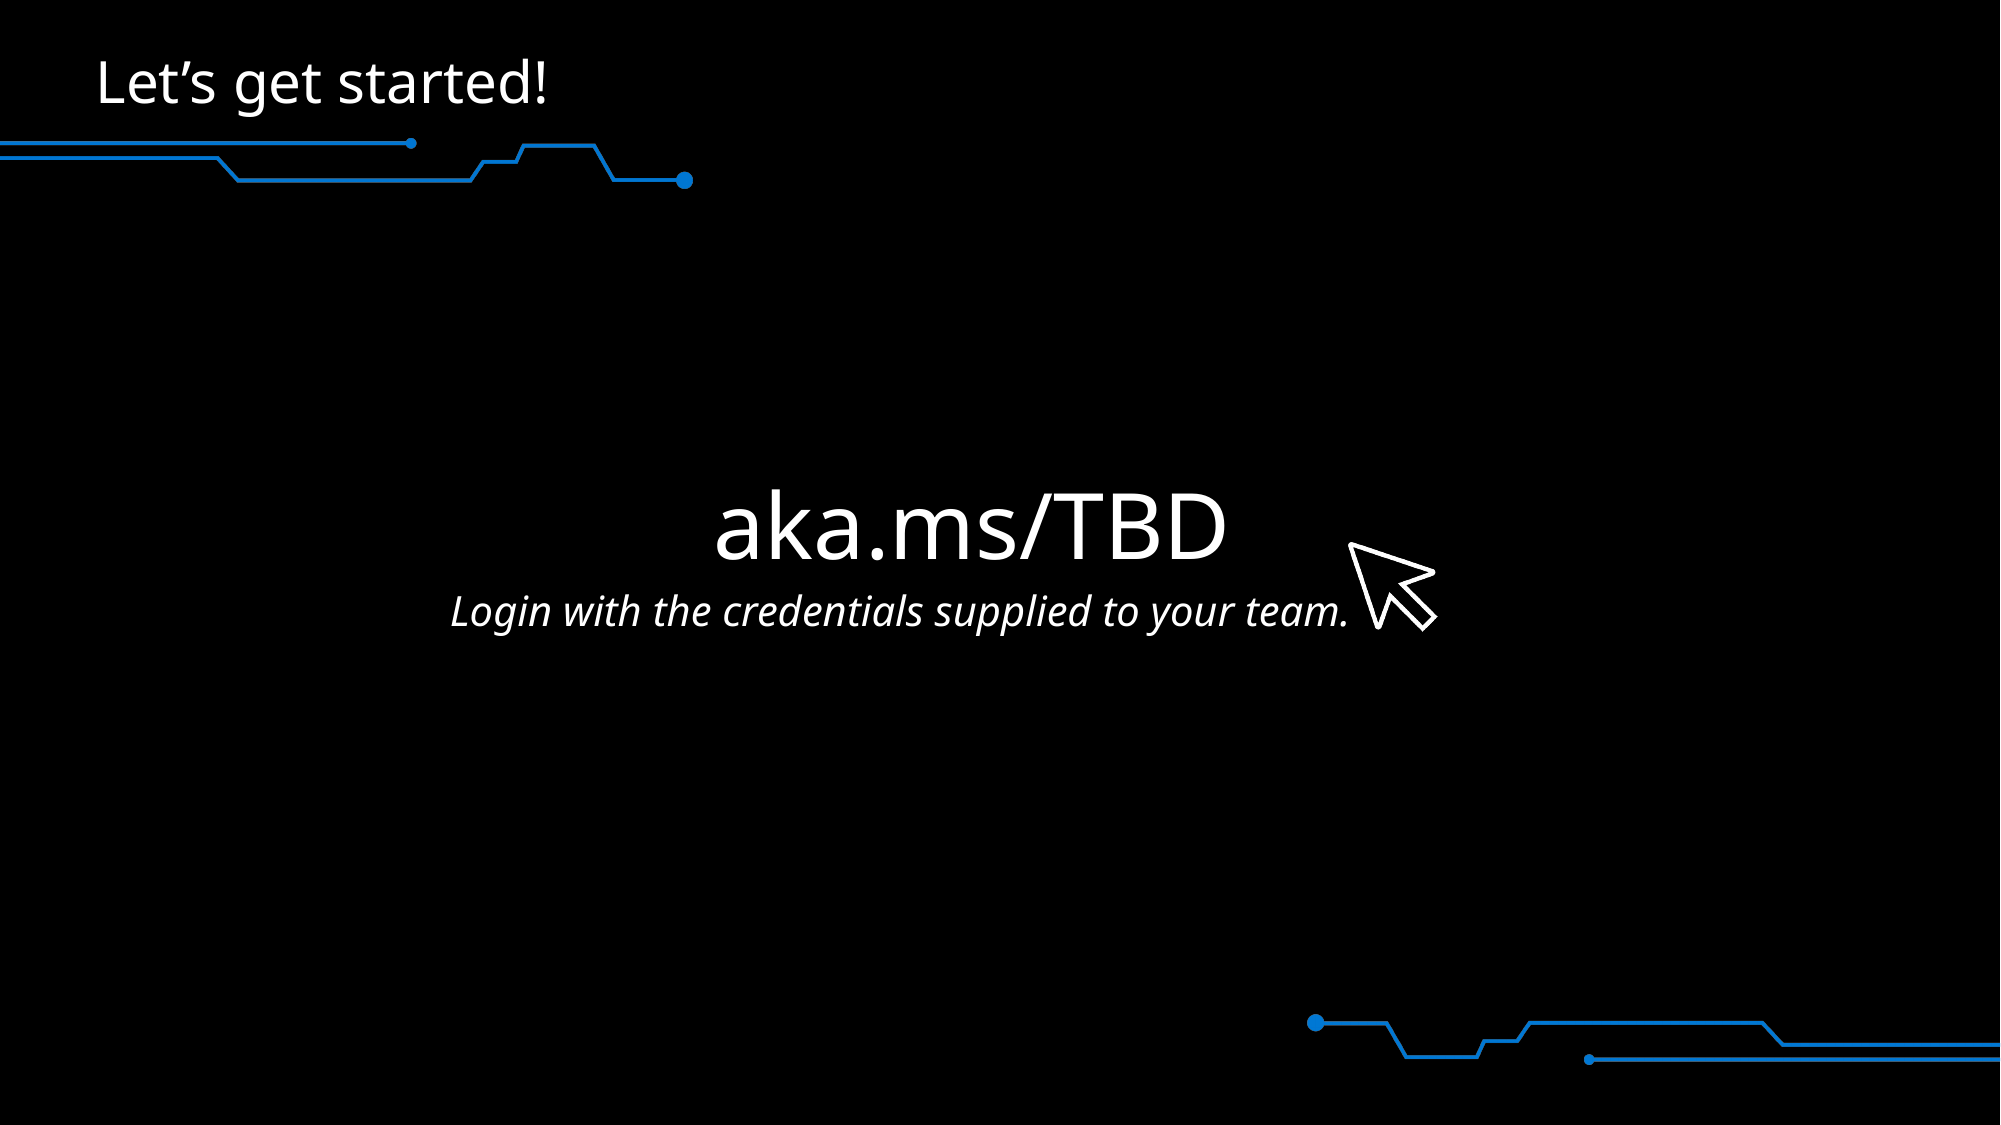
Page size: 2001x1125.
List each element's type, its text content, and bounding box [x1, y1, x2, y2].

picture [1308, 1015, 2001, 1097]
picture [1316, 511, 1468, 662]
picture [0, 105, 693, 189]
title Let’s get started! [95, 34, 1317, 116]
text_box Login with the credentials supplied to your team. [408, 567, 1316, 658]
text_box aka.ms/TBD [323, 456, 1622, 603]
